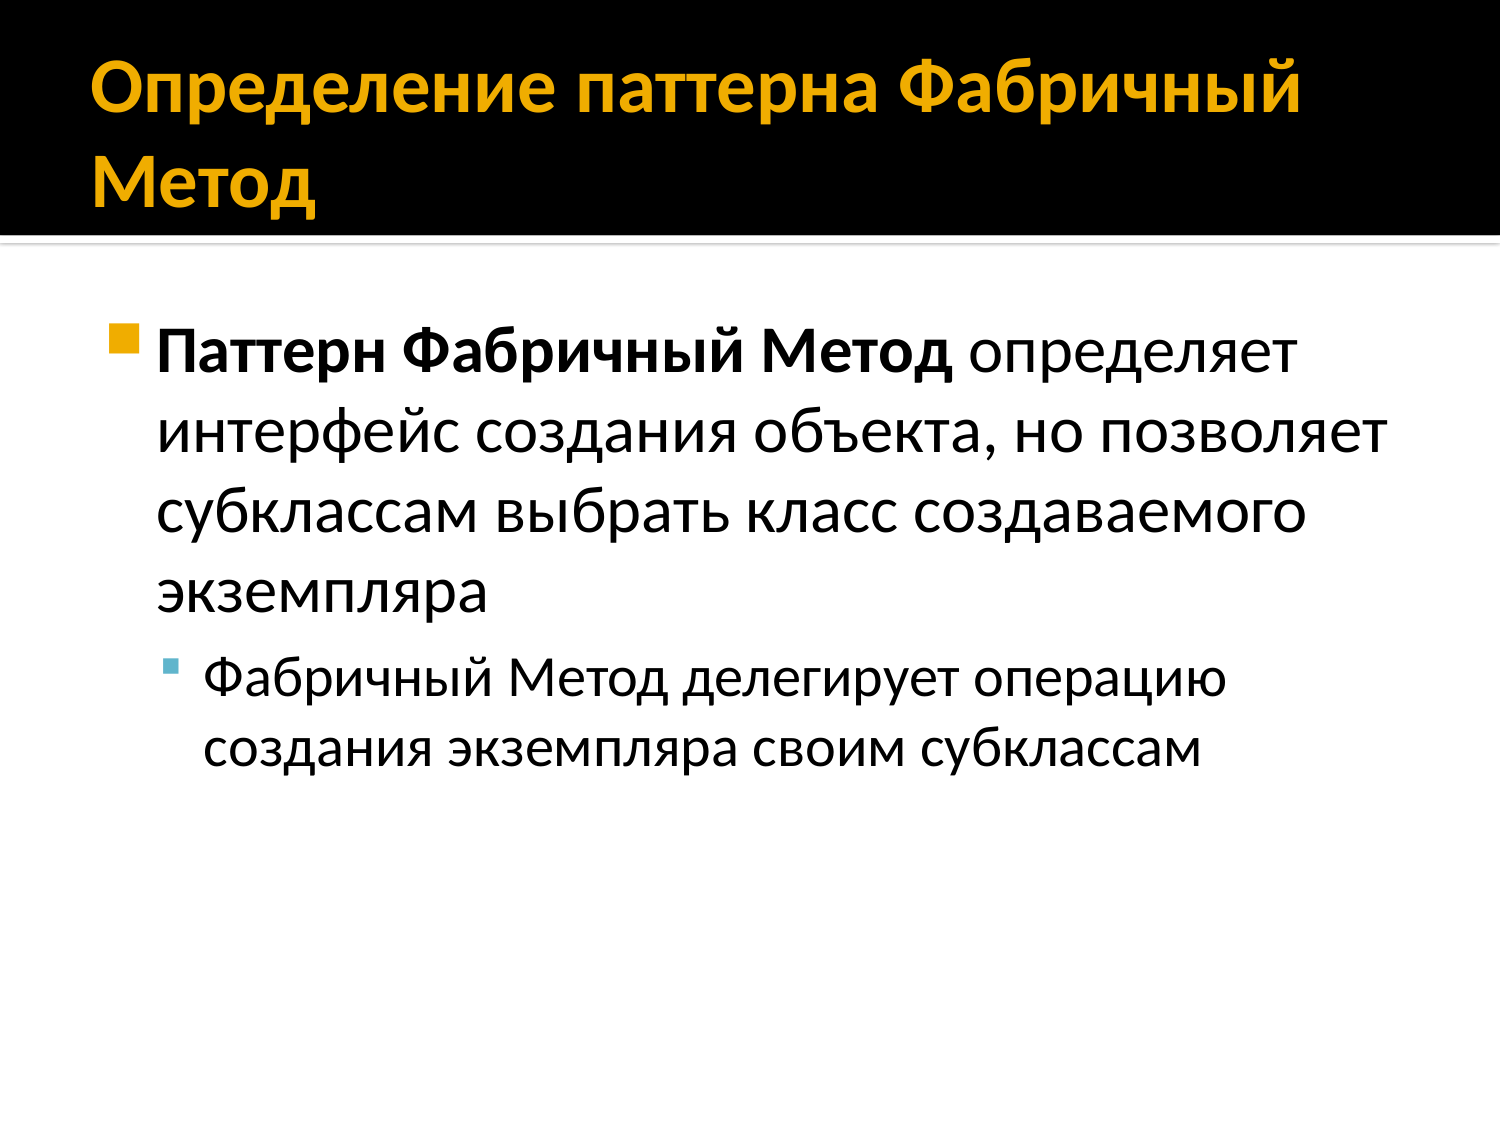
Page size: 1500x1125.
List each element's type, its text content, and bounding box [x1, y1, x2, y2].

list Паттерн Фабричный Метод определяет интерфейс создания объекта, но позволяет субклассам выбрать класс создаваемого экземпляра Фабричный Метод делегирует операцию создания экземпляра своим субклассам [75, 291, 1425, 1050]
title Определение паттерна Фабричный Метод [75, 25, 1425, 231]
